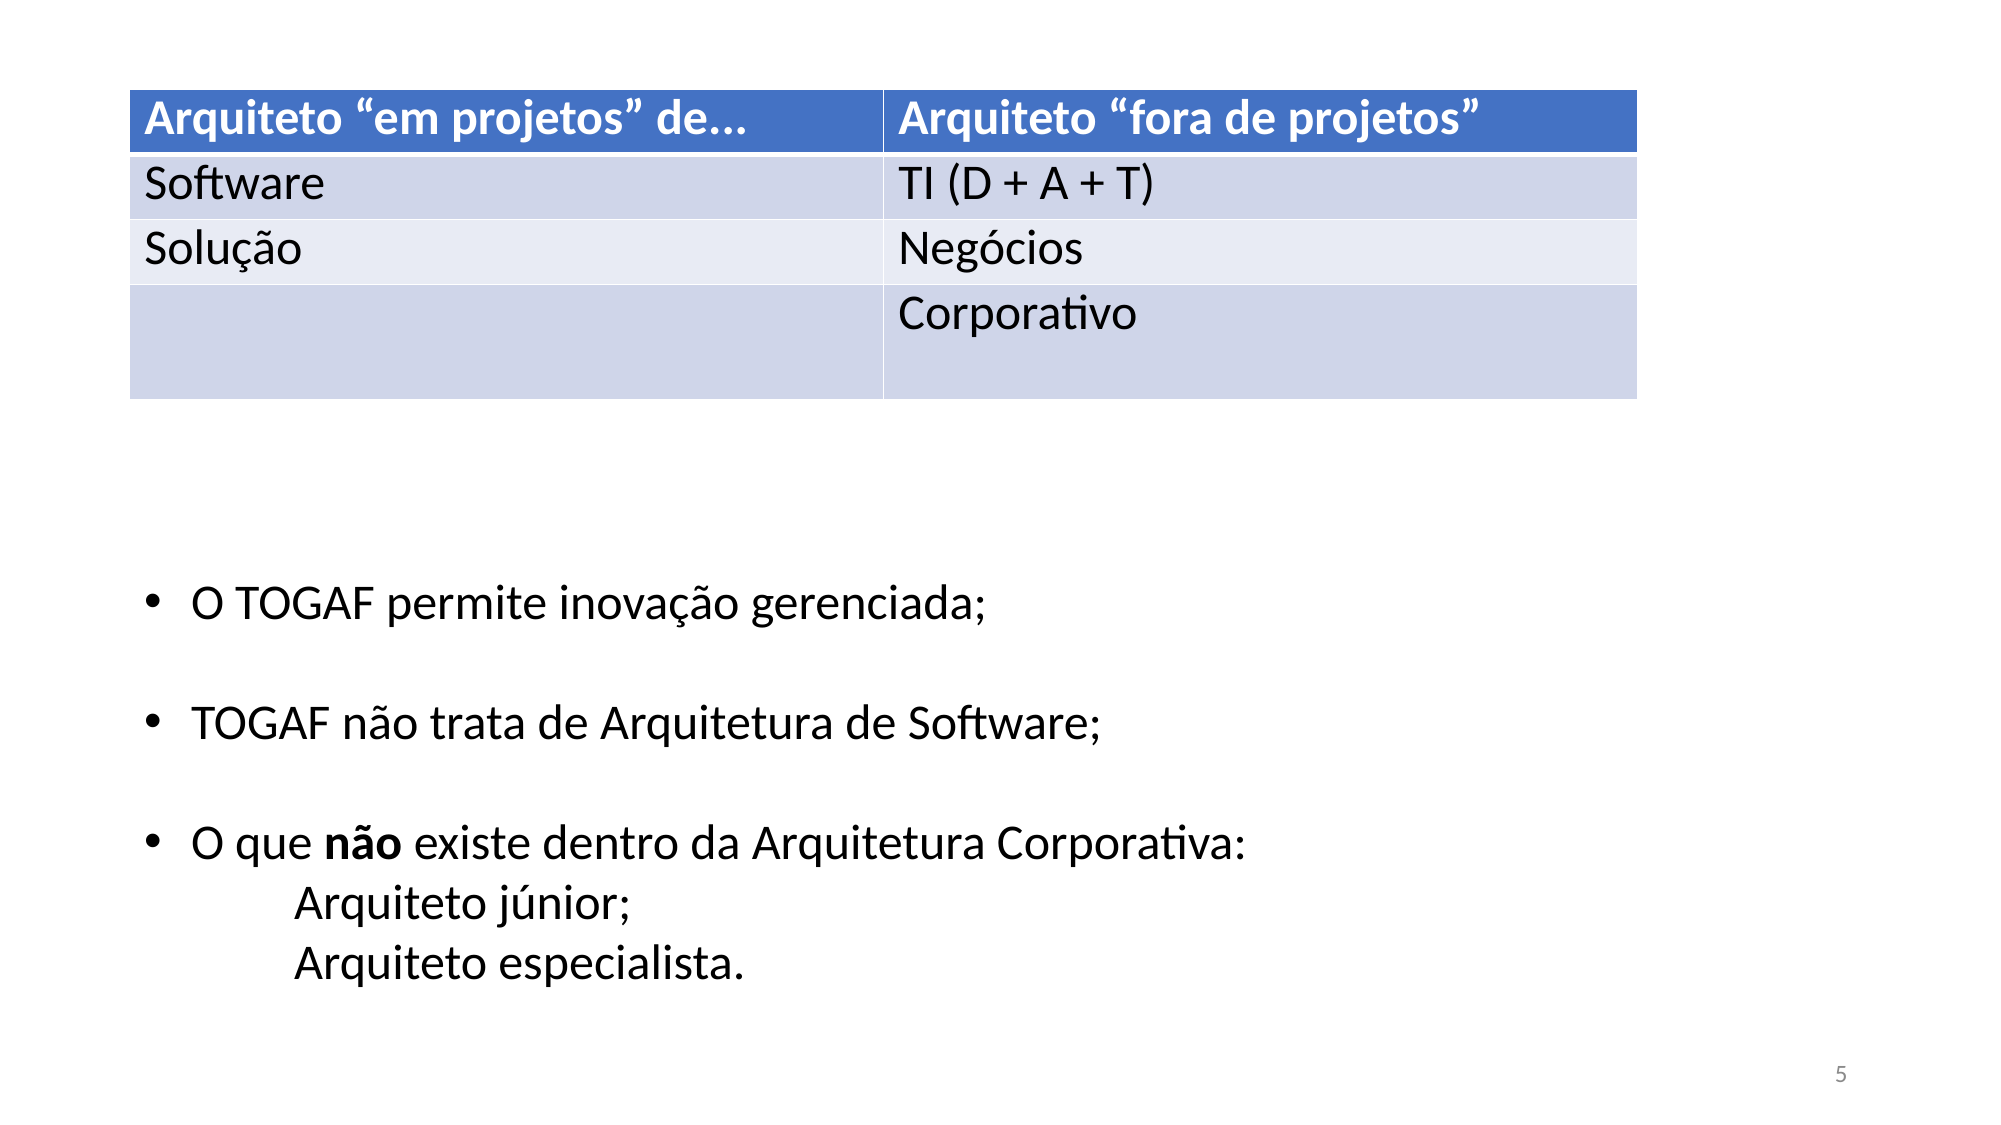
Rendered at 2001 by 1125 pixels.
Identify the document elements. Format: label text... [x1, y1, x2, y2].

text_box O TOGAF permite inovação gerenciada; TOGAF não trata de Arquitetura de Software; O que não existe dentro da Arquitetura Corporativa: Arquiteto júnior; Arquiteto especialista. [129, 562, 1819, 998]
table_cell Solução [130, 220, 883, 284]
table_cell Software [130, 157, 883, 219]
table_header Arquiteto “em projetos” de... [130, 90, 883, 152]
table_cell Negócios [884, 220, 1637, 284]
table_cell TI (D + A + T) [884, 157, 1637, 219]
table_cell [130, 285, 883, 399]
slide_number 5 [1412, 1042, 1863, 1103]
table_cell Corporativo [884, 285, 1637, 399]
table_header Arquiteto “fora de projetos” [884, 90, 1637, 152]
